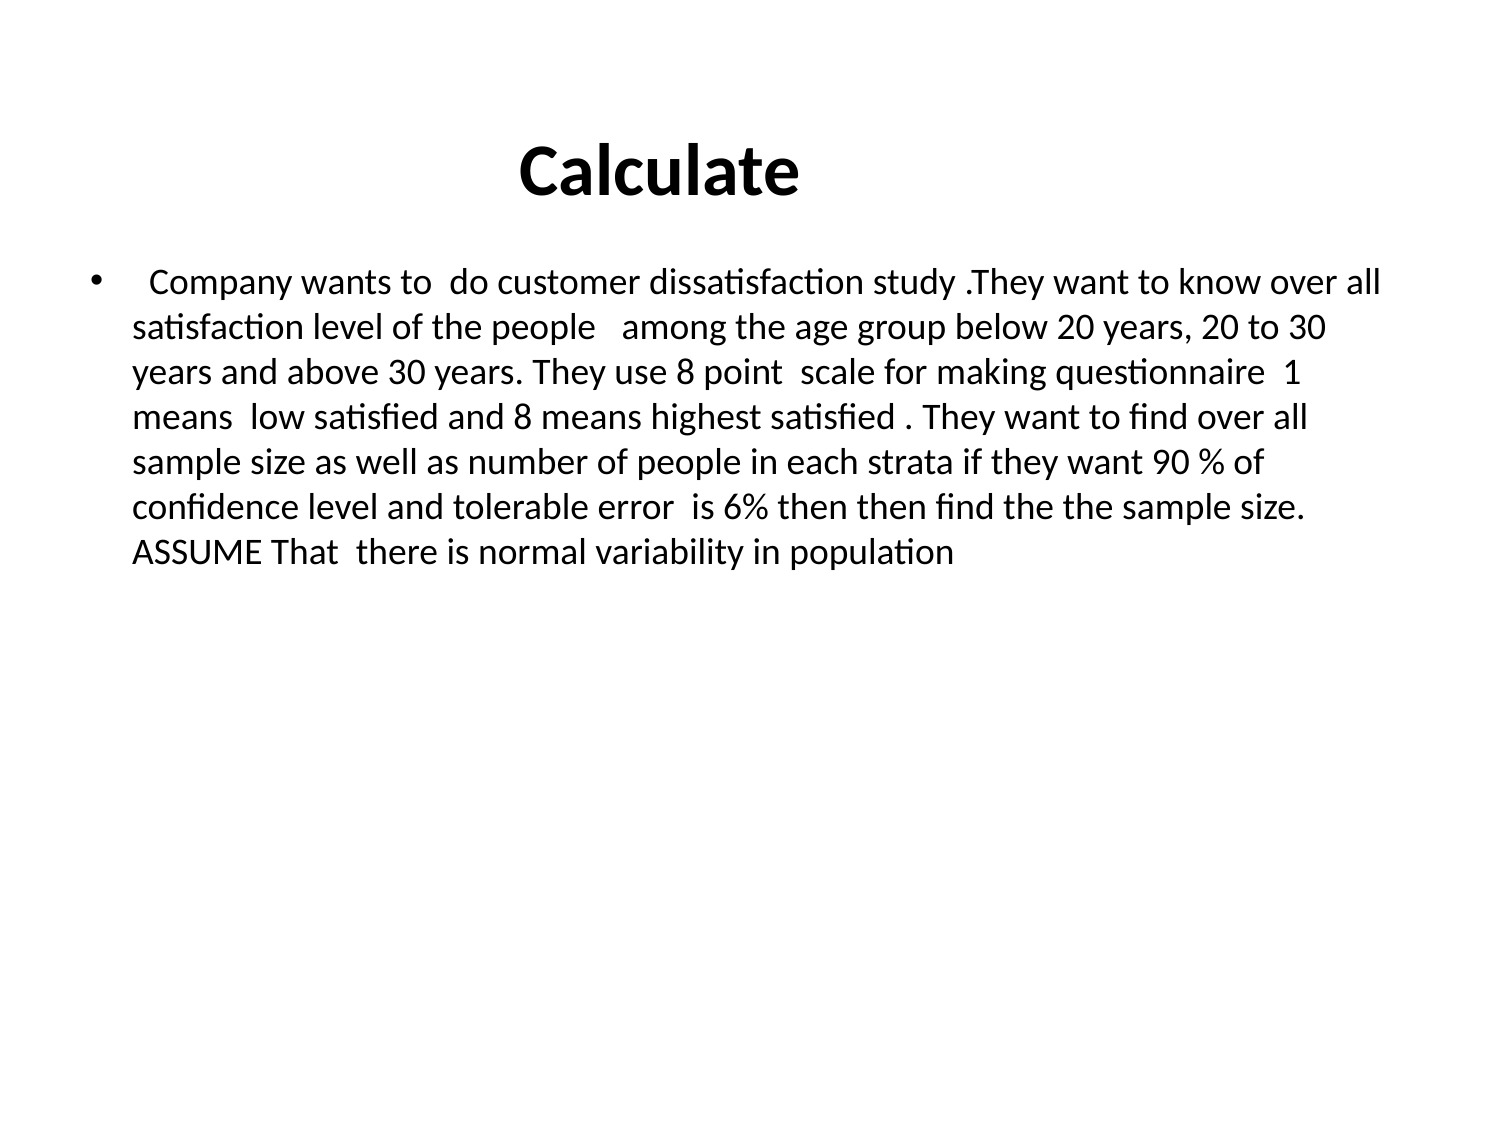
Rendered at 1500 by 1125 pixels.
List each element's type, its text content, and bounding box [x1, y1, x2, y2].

list Company wants to do customer dissatisfaction study .They want to know over all satisfaction level of the people among the age group below 20 years, 20 to 30 years and above 30 years. They use 8 point scale for making questionnaire 1 means low satisfied and 8 means highest satisfied . They want to find over all sample size as well as number of people in each strata if they want 90 % of confidence level and tolerable error is 6% then then find the the sample size. ASSUME That there is normal variability in population [75, 249, 1400, 1005]
list Calculate [337, 112, 1001, 218]
